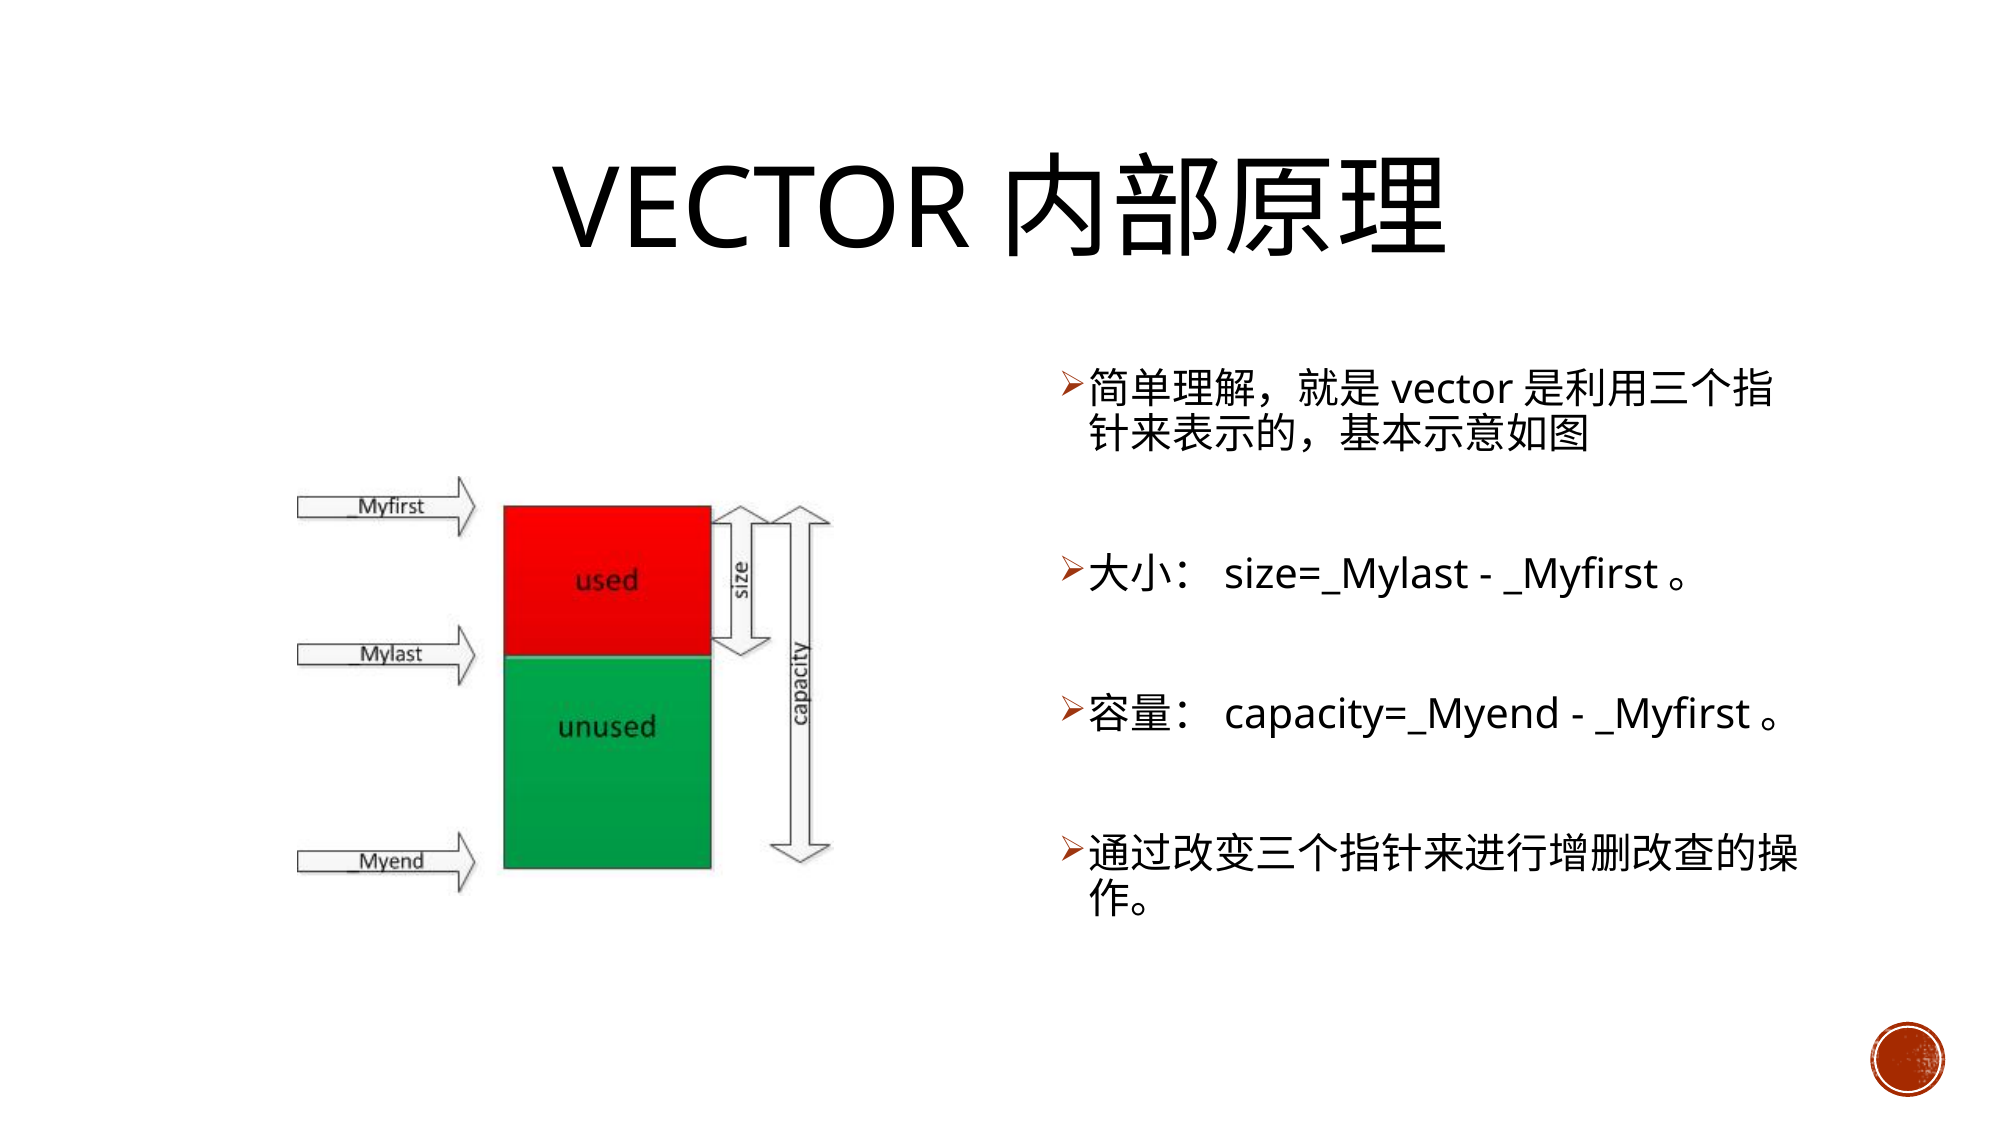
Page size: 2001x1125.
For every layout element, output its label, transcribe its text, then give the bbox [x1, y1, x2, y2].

title Vector内部原理 [175, 79, 1826, 344]
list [301, 481, 830, 894]
list 简单理解，就是vector是利用三个指针来表示的，基本示意如图 大小：size=_Mylast - _Myfirst。 容量：capacity=_Myend - _Myfirst。 通过改变三个指针来进行增删改查的操作。 [1043, 360, 1824, 1013]
